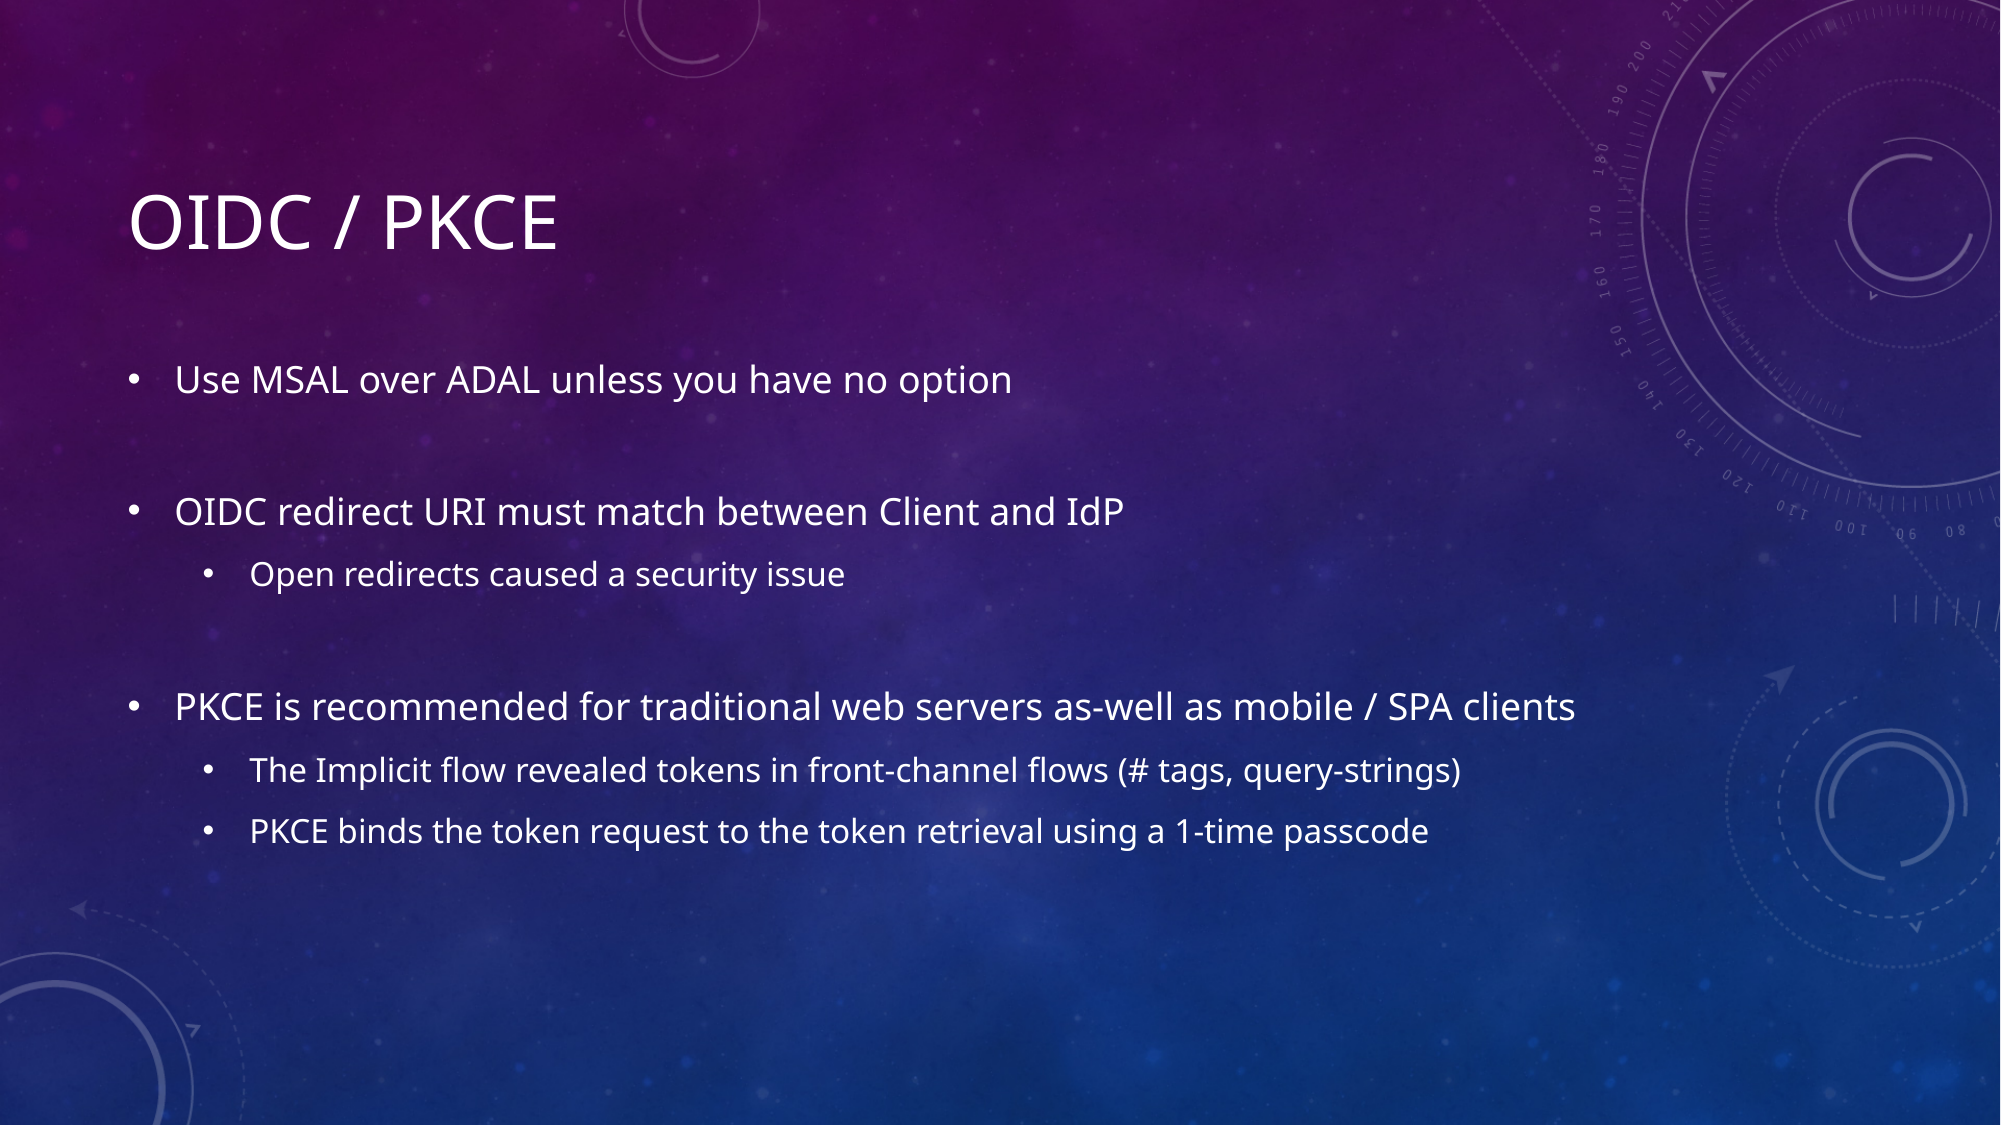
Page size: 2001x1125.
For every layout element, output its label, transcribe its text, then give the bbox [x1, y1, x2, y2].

picture [0, 0, 2001, 1125]
title OIDC / PKCE [112, 99, 1775, 299]
list Use MSAL over ADAL unless you have no option OIDC redirect URI must match between Client and IdP Open redirects caused a security issue PKCE is recommended for traditional web servers as-well as mobile / SPA clients The Implicit flow revealed tokens in front-channel flows (# tags, query-strings) PKCE binds the token request to the token retrieval using a 1-time passcode [112, 299, 1775, 972]
